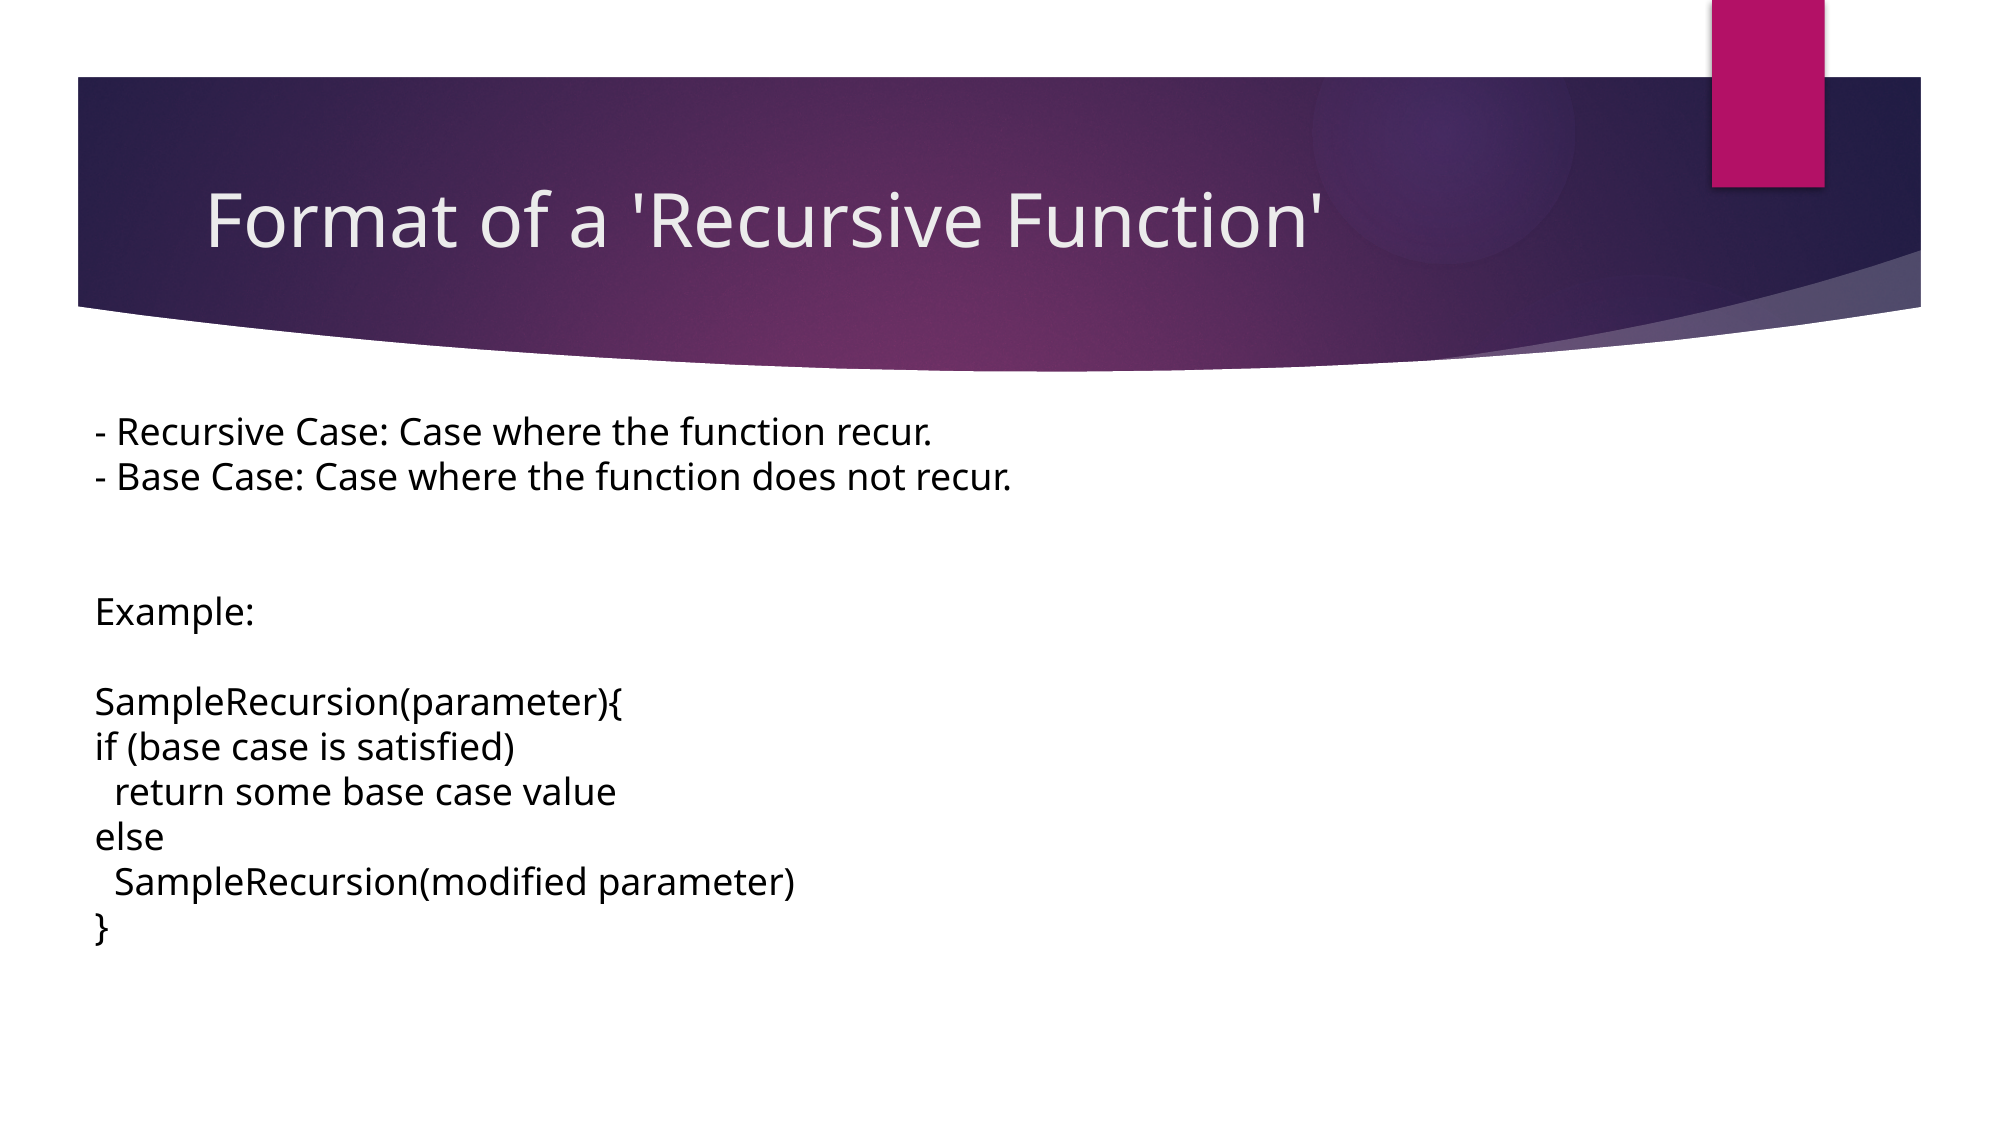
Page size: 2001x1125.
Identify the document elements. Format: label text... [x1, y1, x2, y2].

text_box - Recursive Case: Case where the function recur. - Base Case: Case where the function does not recur. Example: SampleRecursion(parameter){ if (base case is satisfied) return some base case value else SampleRecursion(modified parameter) } [79, 401, 1929, 956]
title Format of a 'Recursive Function' [189, 159, 1627, 276]
